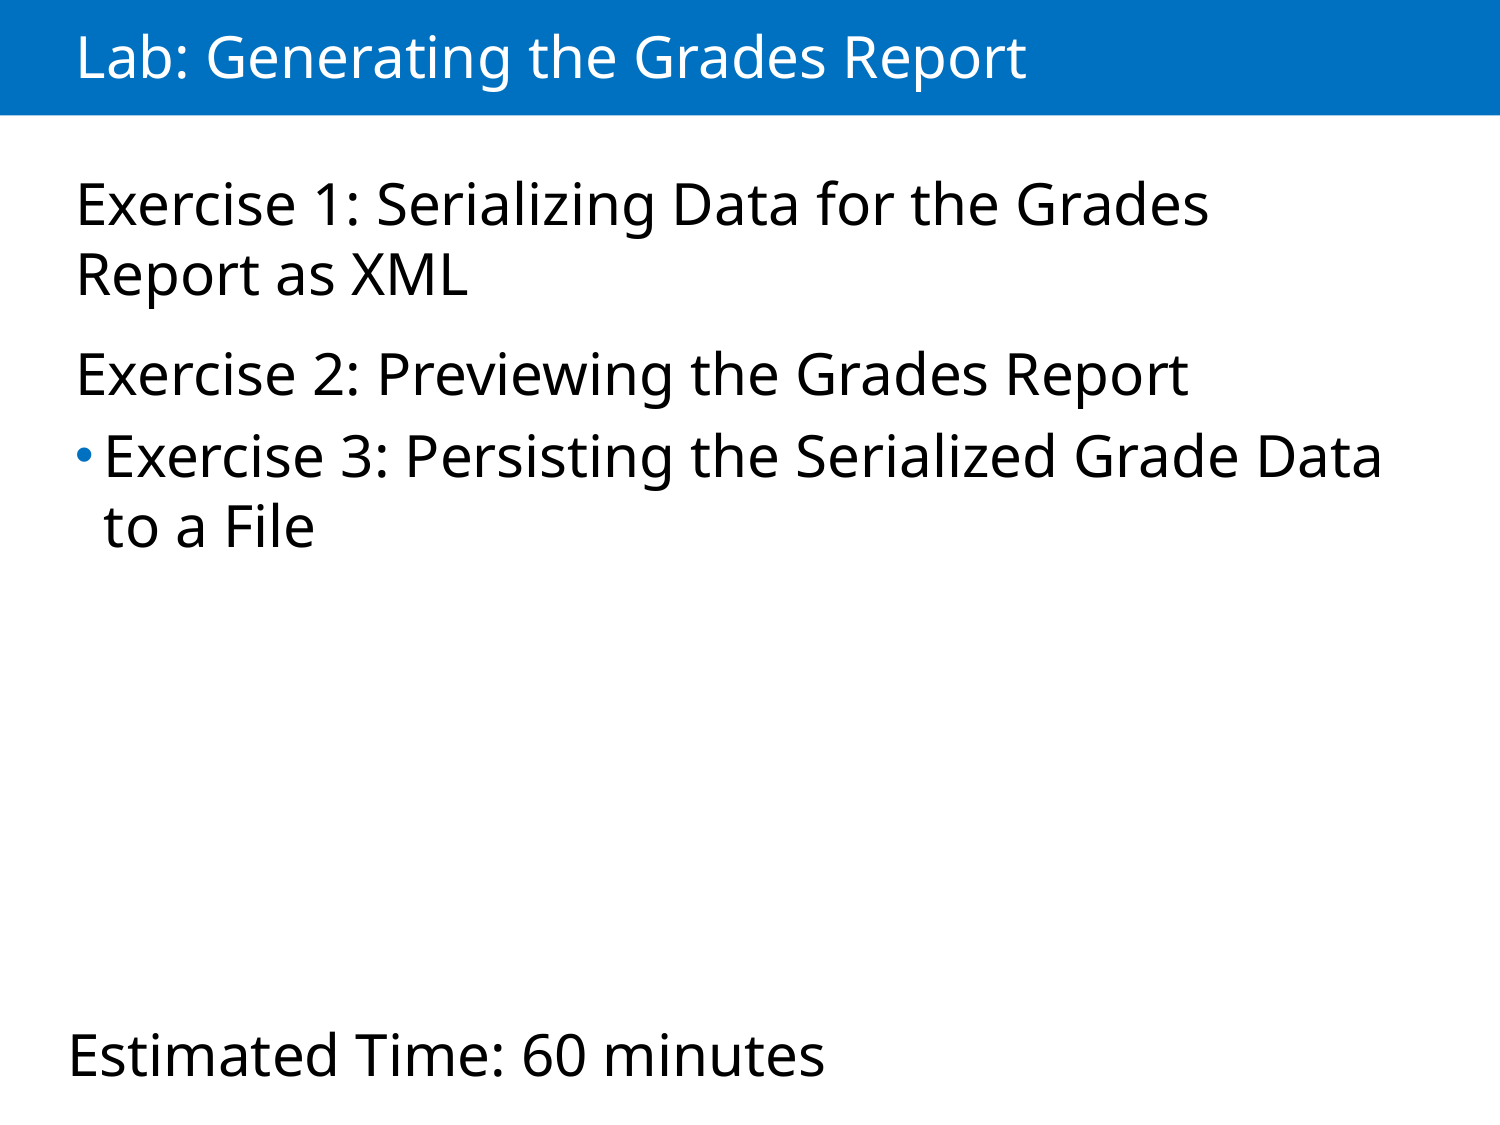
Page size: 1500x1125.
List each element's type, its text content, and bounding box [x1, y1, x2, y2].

text_box Estimated Time: 60 minutes [52, 1011, 841, 1096]
list Exercise 1: Serializing Data for the Grades Report as XML Exercise 2: Previewing the Grades Report Exercise 3: Persisting the Serialized Grade Data to a File [74, 167, 1408, 1013]
title Lab: Generating the Grades Report [75, 0, 1351, 122]
